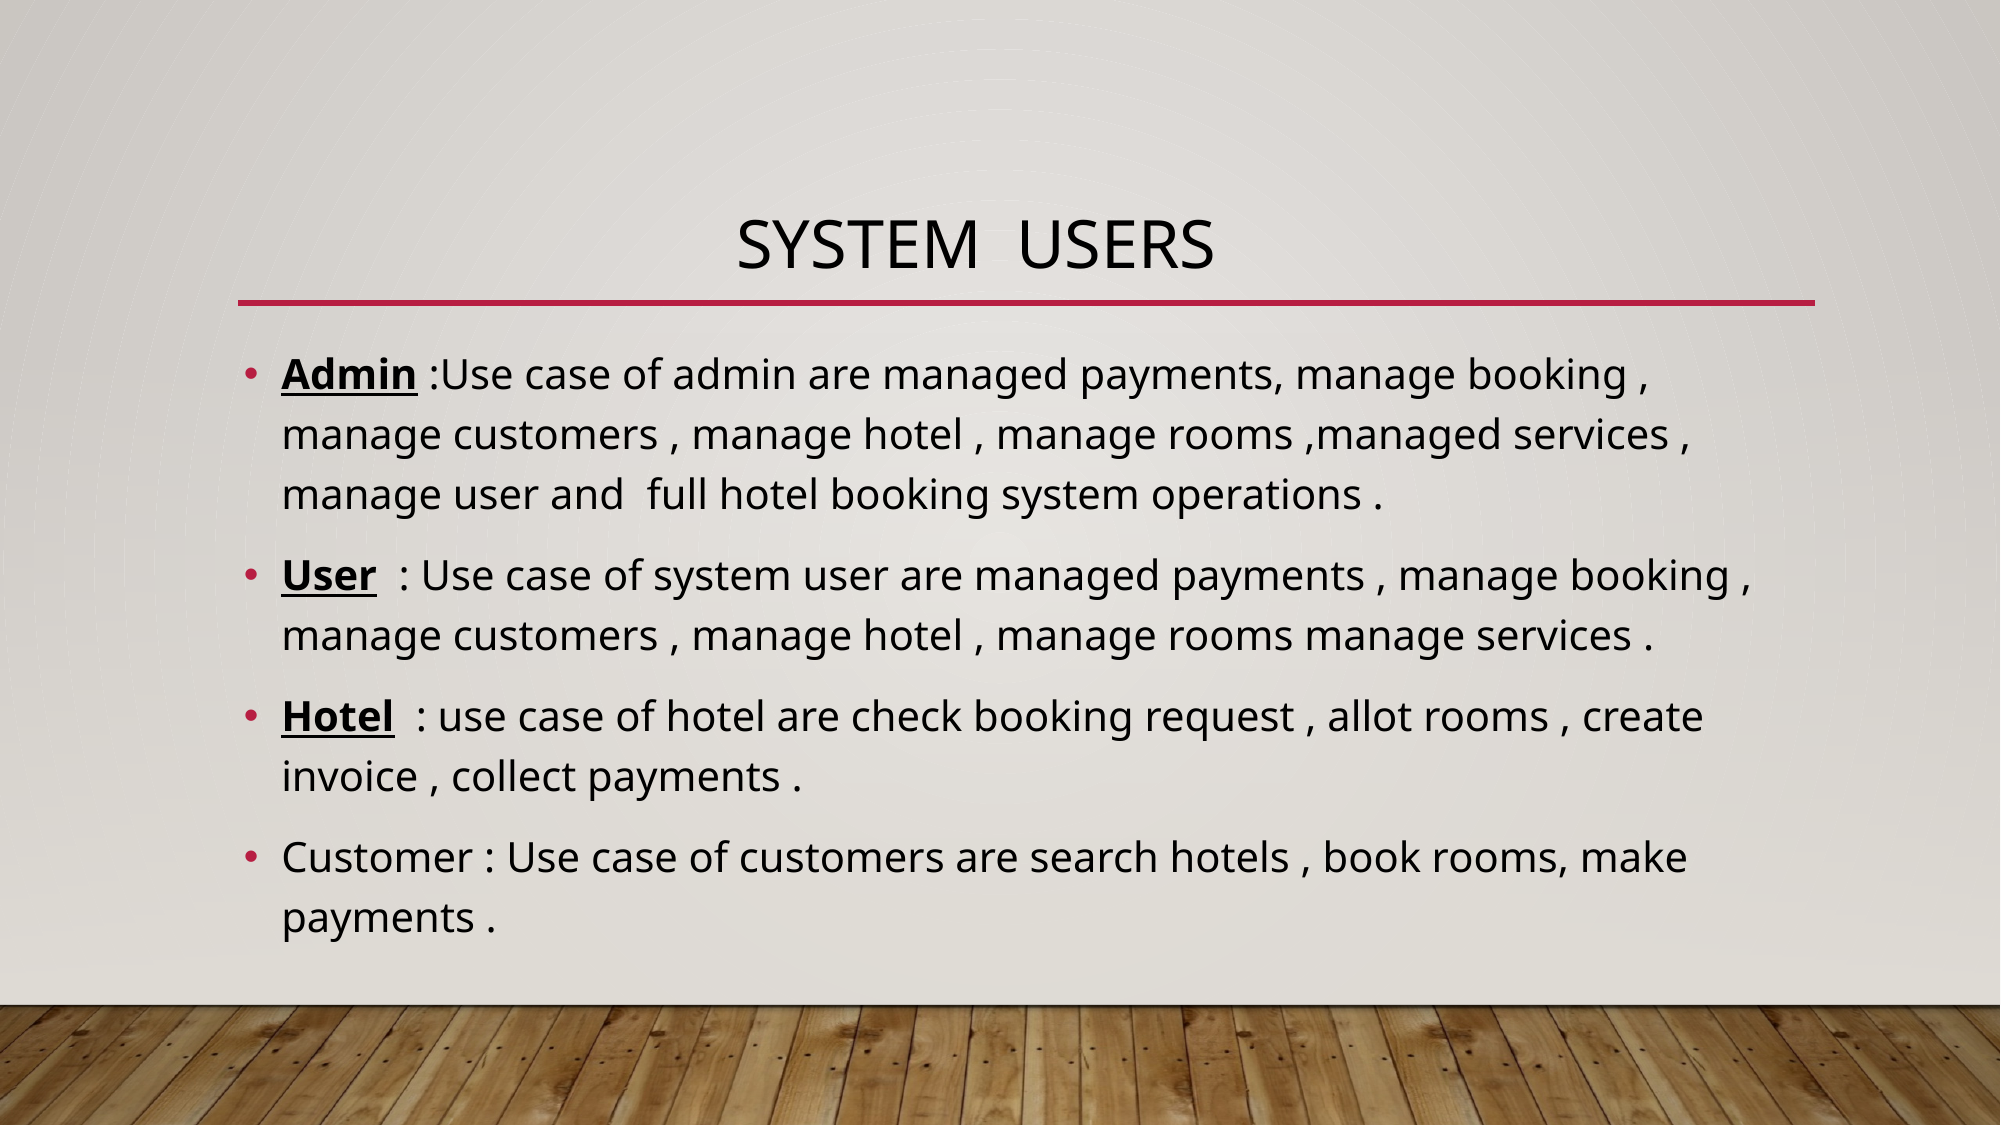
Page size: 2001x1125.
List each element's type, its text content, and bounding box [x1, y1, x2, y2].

list Admin :Use case of admin are managed payments, manage booking , manage customers , manage hotel , manage rooms ,managed services , manage user and full hotel booking system operations . User : Use case of system user are managed payments , manage booking , manage customers , manage hotel , manage rooms manage services . Hotel : use case of hotel are check booking request , allot rooms , create invoice , collect payments . Customer : Use case of customers are search hotels , book rooms, make payments . [228, 330, 1814, 897]
title System users [238, 131, 1814, 305]
picture [0, 1005, 2000, 1125]
